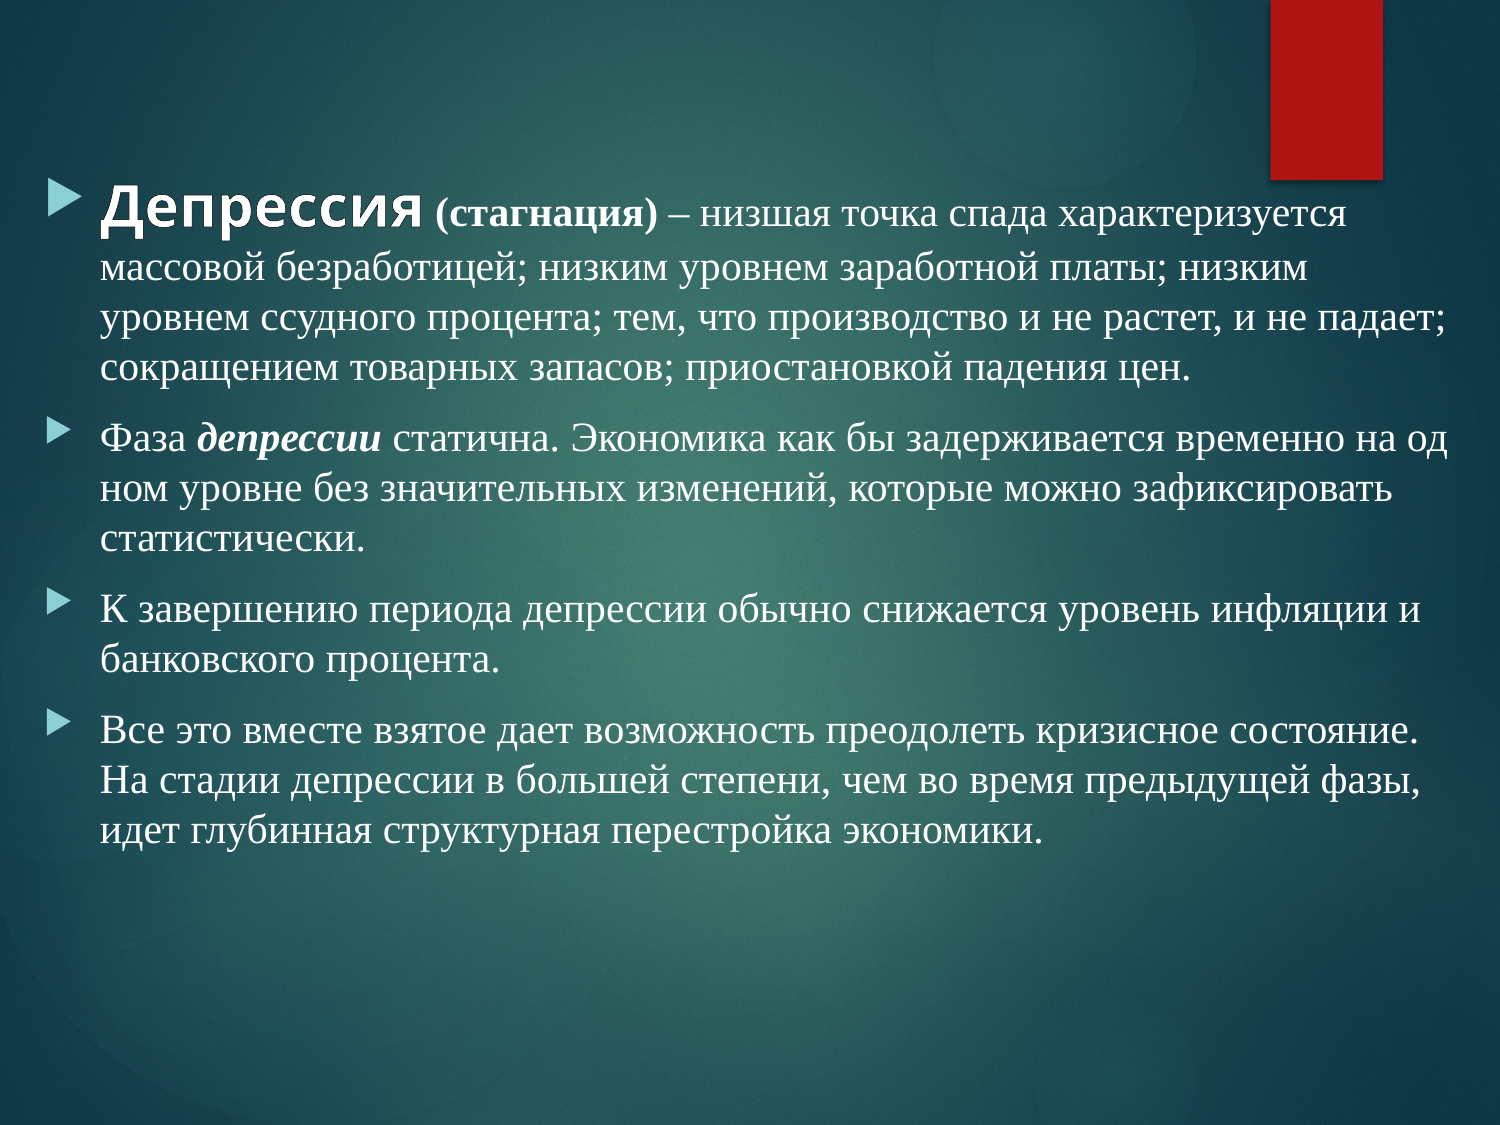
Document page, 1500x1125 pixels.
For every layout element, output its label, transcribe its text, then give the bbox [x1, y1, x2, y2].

list Депрессия (стагнация) – низшая точка спада характеризуется массовой безработицей; низким уровнем заработной платы; низким уровнем ссудного процента; тем, что производство и не растет, и не падает; сокращением товарных запасов; приостановкой падения цен. Фаза депрессии статична. Экономика как бы задерживается временно на од­ном уровне без значительных изменений, которые можно зафикси­ровать статистически. К завершению периода депрессии обычно снижается уровень инфляции и банковского процента. Все это вместе взятое дает возможность преодолеть кризисное со­стояние. На стадии депрессии в большей степени, чем во время предыдущей фазы, идет глубинная структурная перестройка экономики. [28, 161, 1478, 1086]
